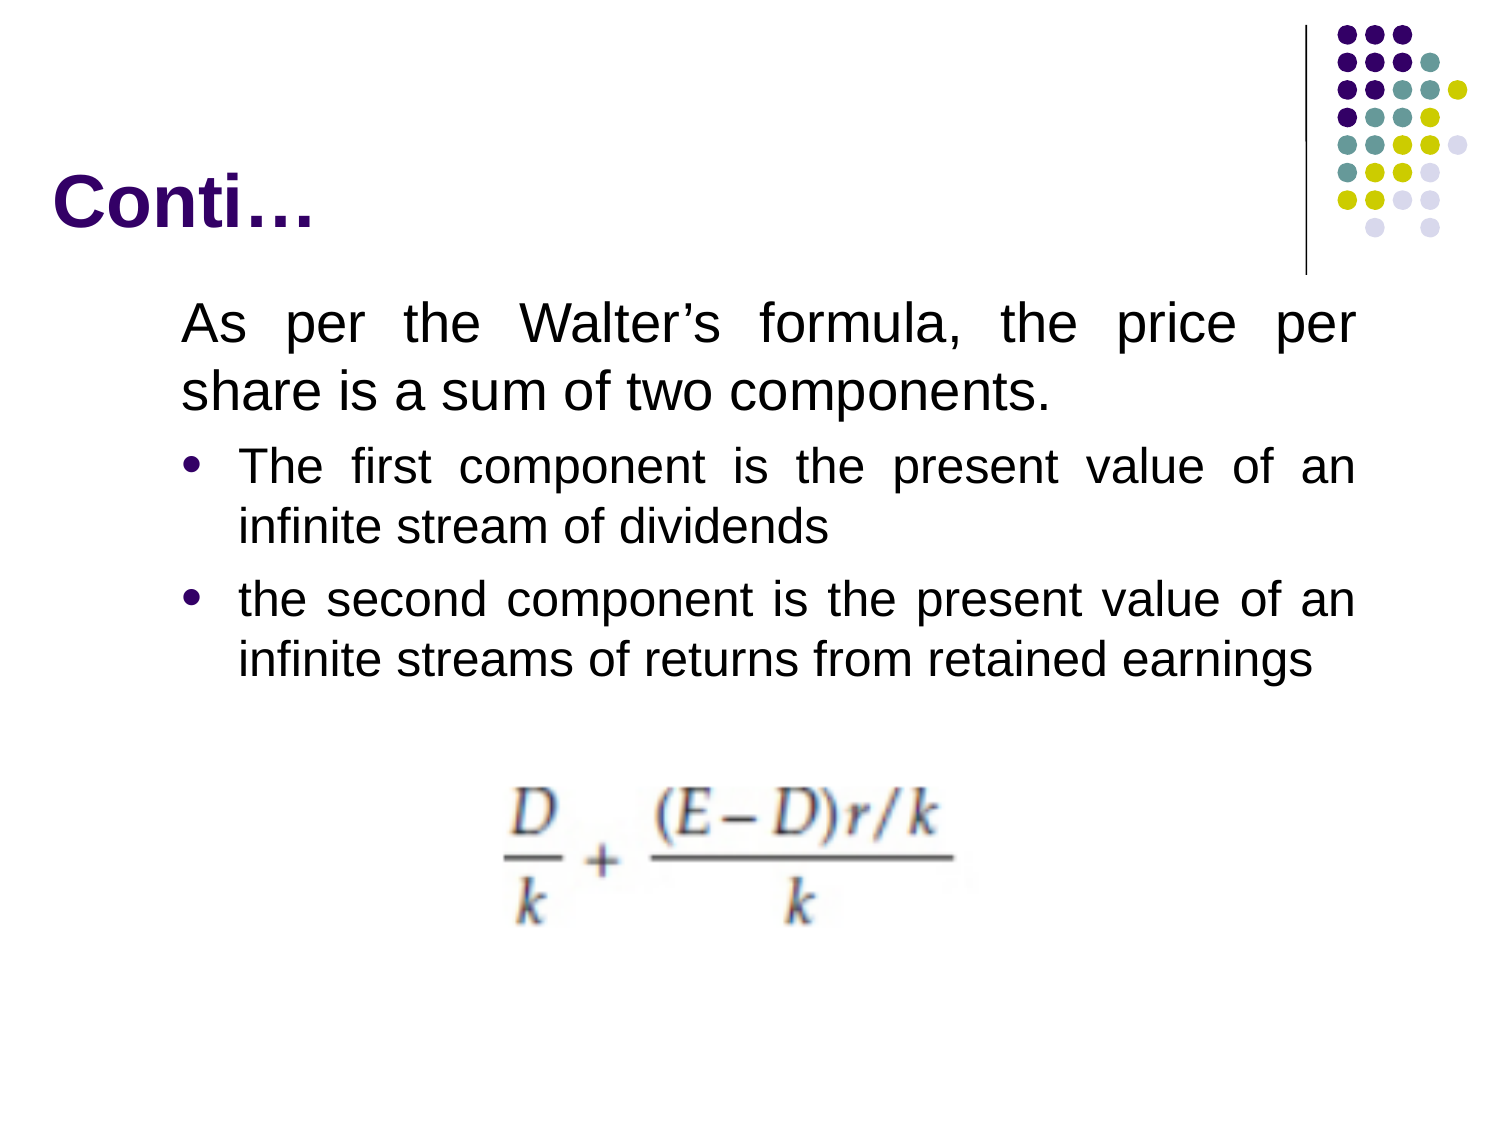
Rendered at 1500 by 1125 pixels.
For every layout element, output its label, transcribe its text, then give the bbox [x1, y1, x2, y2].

title Conti… [37, 37, 1300, 250]
picture [430, 742, 1022, 950]
list As per the Walter’s formula, the price per share is a sum of two components. The first component is the present value of an infinite stream of dividends the second component is the present value of an infinite streams of returns from retained earnings [159, 278, 1372, 1003]
